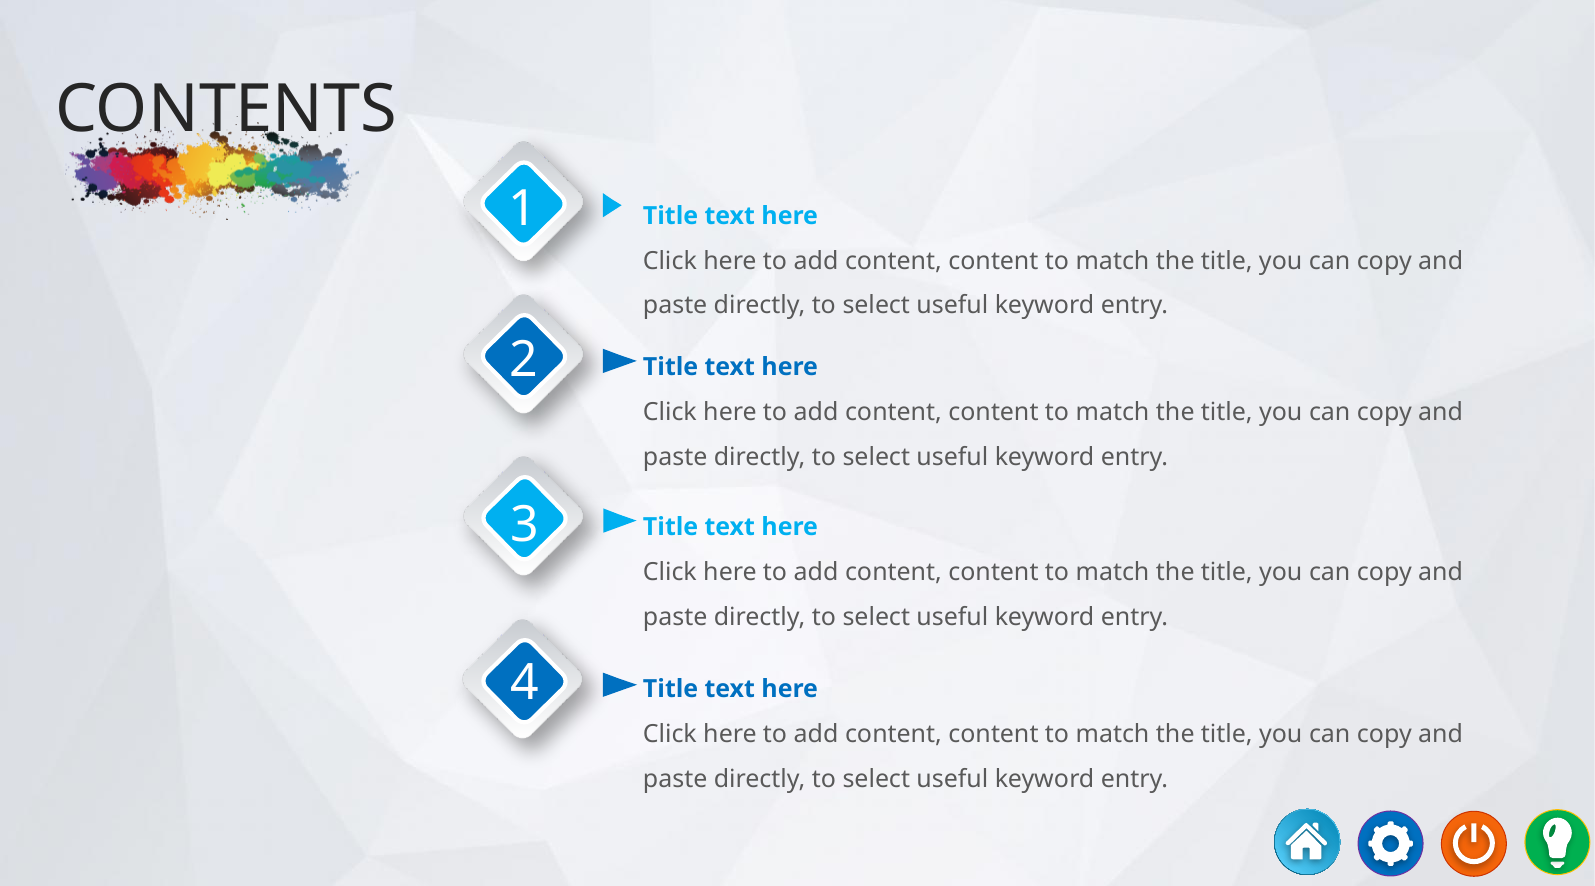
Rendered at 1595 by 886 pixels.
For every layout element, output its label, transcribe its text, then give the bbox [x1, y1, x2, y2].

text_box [448, 604, 597, 754]
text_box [1273, 808, 1341, 876]
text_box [449, 280, 598, 429]
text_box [602, 488, 1520, 648]
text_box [449, 127, 598, 276]
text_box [449, 442, 598, 591]
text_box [1440, 810, 1508, 878]
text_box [1524, 808, 1591, 876]
text_box CONTENTS [40, 57, 413, 152]
picture [0, 0, 1595, 886]
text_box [602, 176, 1509, 326]
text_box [1357, 810, 1424, 877]
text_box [602, 649, 1527, 832]
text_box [602, 327, 1521, 487]
